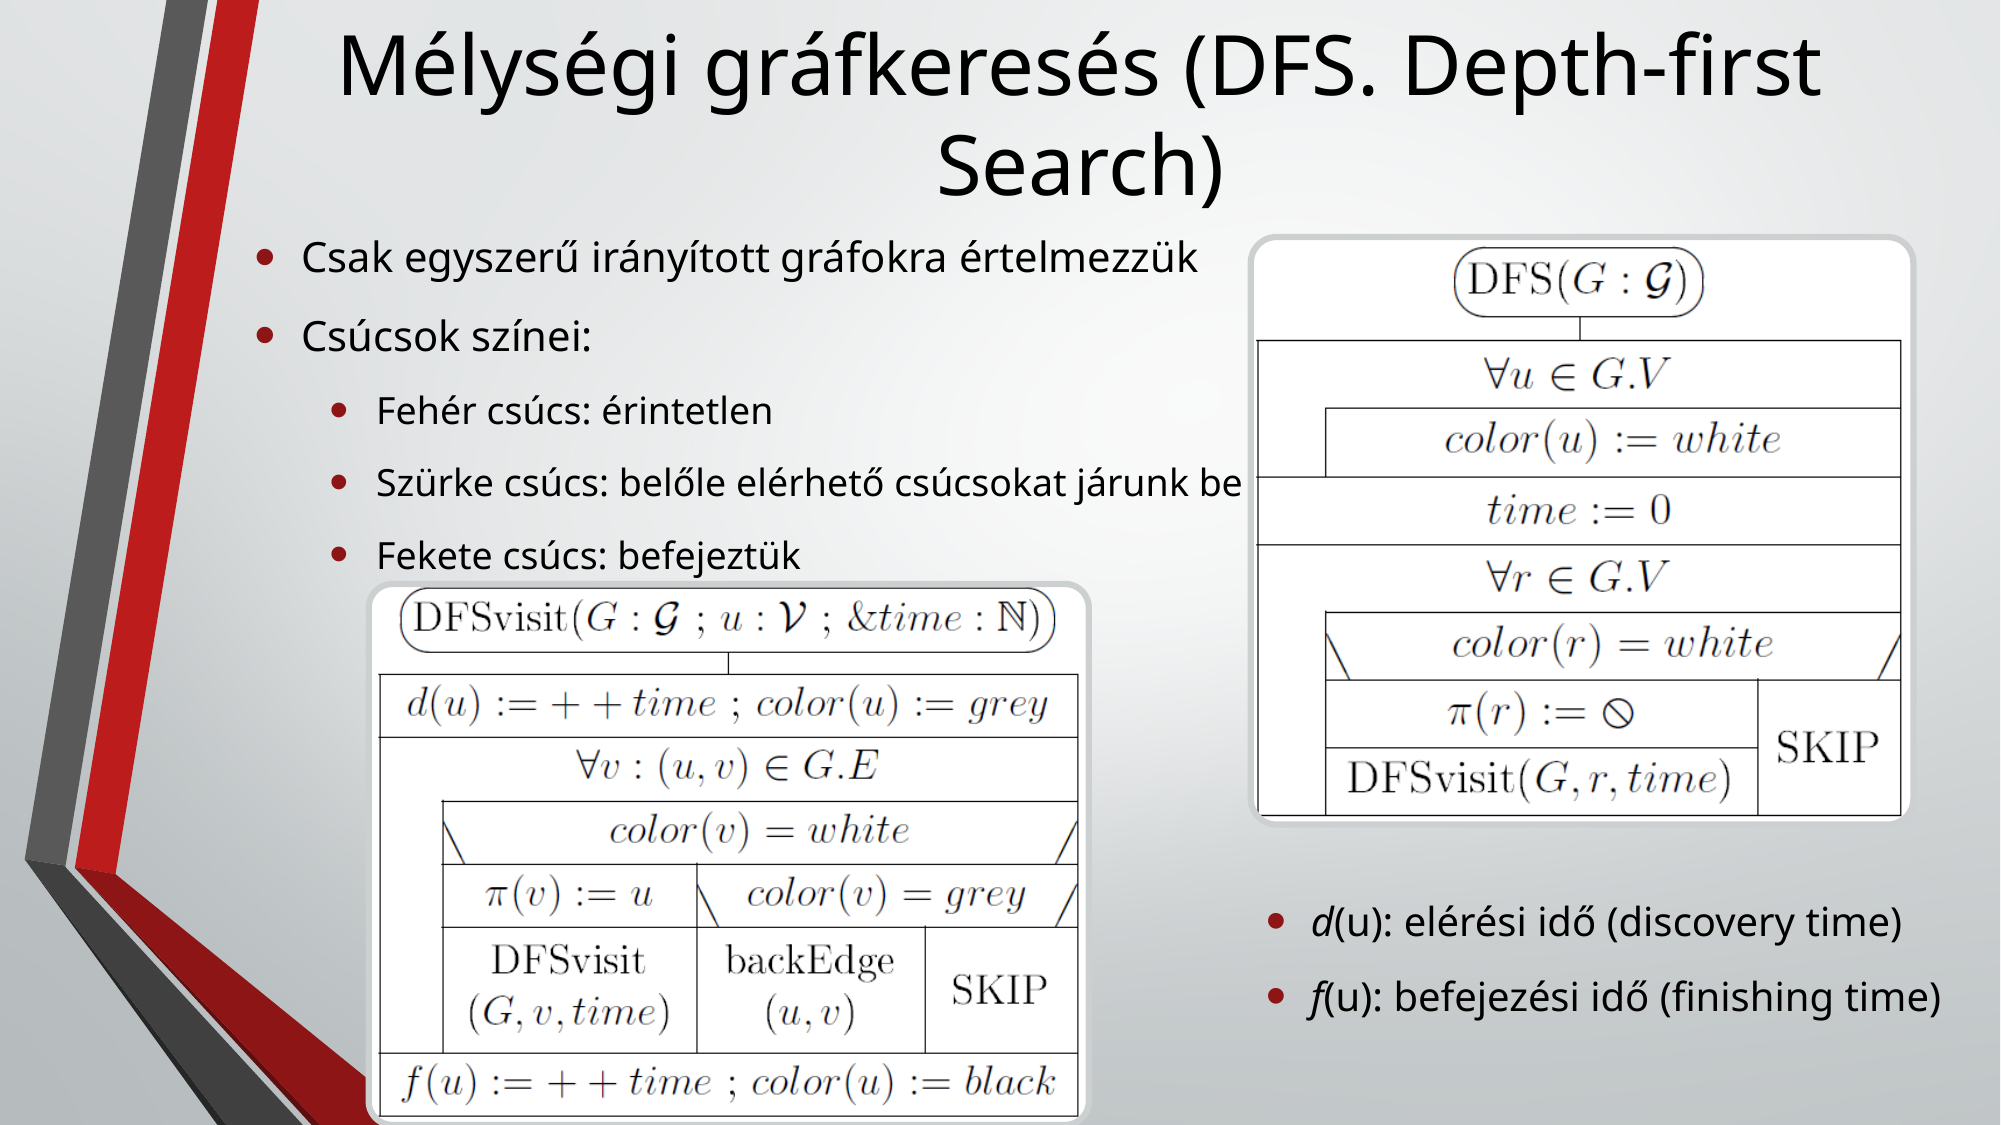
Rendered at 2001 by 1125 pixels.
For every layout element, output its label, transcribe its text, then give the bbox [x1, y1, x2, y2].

picture [368, 583, 1090, 1125]
picture [1250, 236, 1914, 825]
text_box d(u): elérési idő (discovery time) f(u): befejezési idő (finishing time) [1250, 861, 1964, 1052]
title Mélységi gráfkeresés (DFS. Depth-first Search) [247, 17, 1914, 207]
list Csak egyszerű irányított gráfokra értelmezzük Csúcsok színei: Fehér csúcs: érintetlen Szürke csúcs: belőle elérhető csúcsokat járunk be éppen Fekete csúcs: befejeztük [239, 199, 1883, 605]
